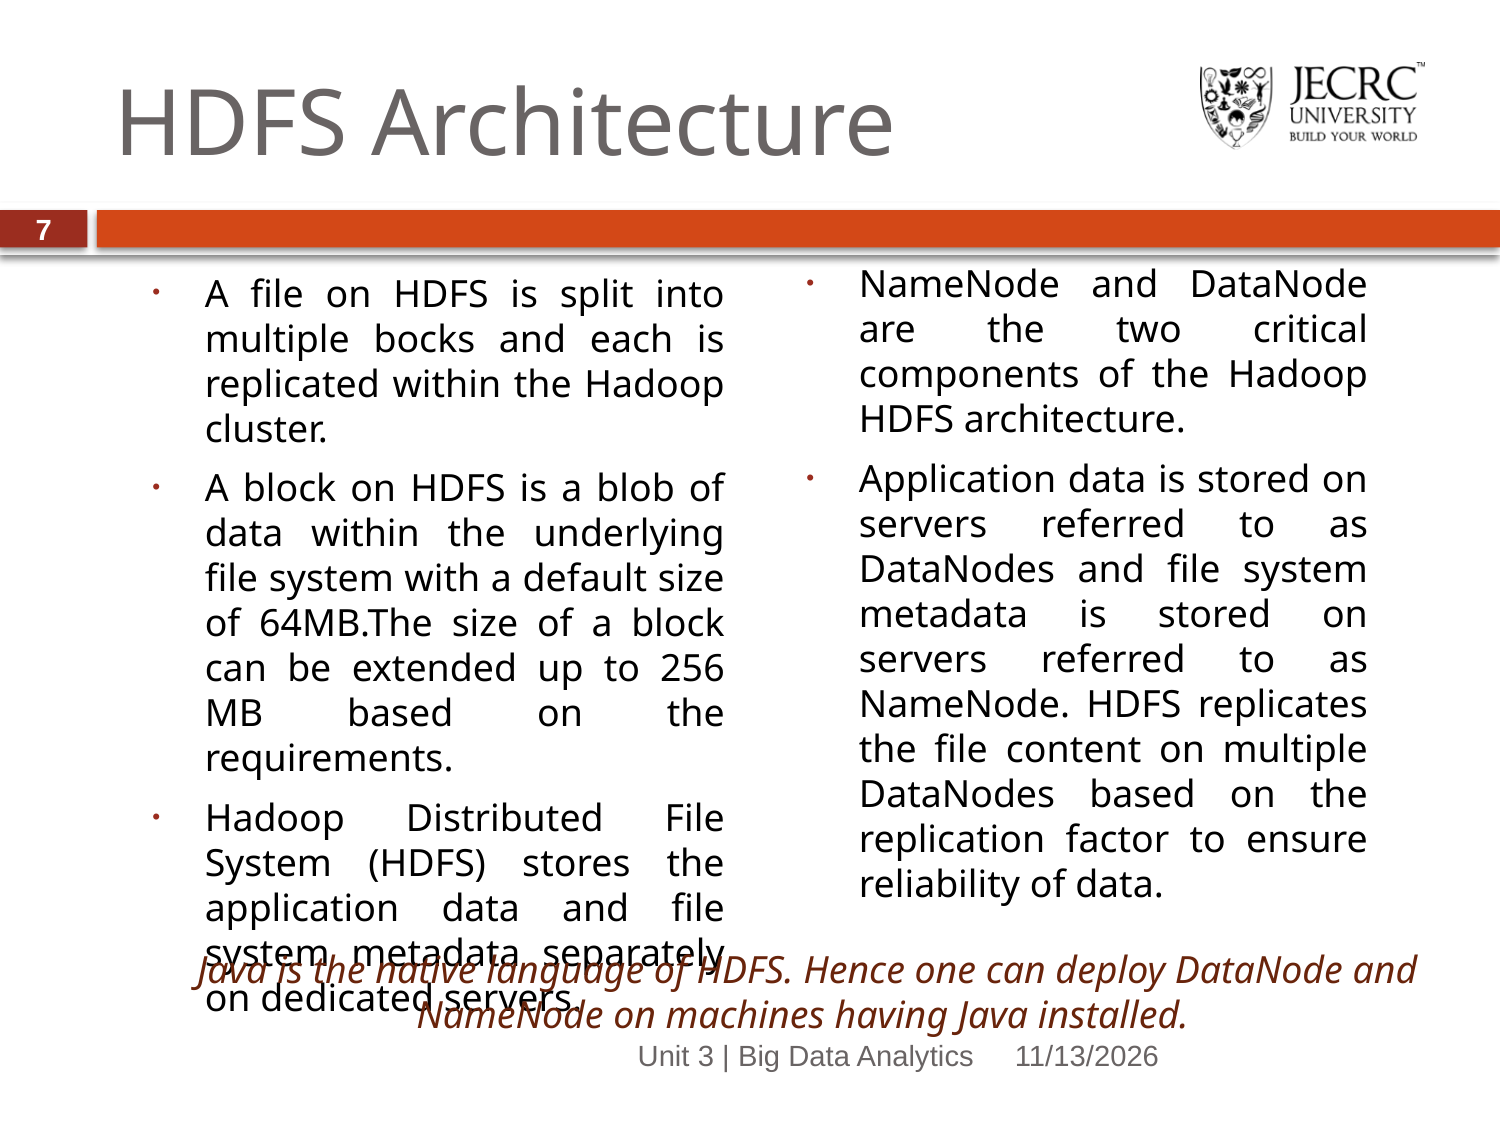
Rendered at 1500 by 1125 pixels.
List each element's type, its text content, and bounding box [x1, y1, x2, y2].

list NameNode and DataNode are the two critical components of the Hadoop HDFS architecture. Application data is stored on servers referred to as DataNodes and file system metadata is stored on servers referred to as NameNode. HDFS replicates the file content on multiple DataNodes based on the replication factor to ensure reliability of data. [791, 252, 1384, 862]
title HDFS Architecture [99, 37, 1438, 200]
list A file on HDFS is split into multiple bocks and each is replicated within the Hadoop cluster. A block on HDFS is a blob of data within the underlying file system with a default size of 64MB.The size of a block can be extended up to 256 MB based on the requirements. Hadoop Distributed File System (HDFS) stores the application data and file system metadata separately on dedicated servers. [137, 262, 740, 895]
footer Unit 3 | Big Data Analytics [99, 1024, 990, 1085]
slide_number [999, 1025, 1438, 1085]
picture [1199, 62, 1425, 151]
slide_number 7 [0, 208, 88, 249]
text_box Java is the native language of HDFS. Hence one can deploy DataNode and NameNode on machines having Java installed. [176, 938, 1440, 1044]
